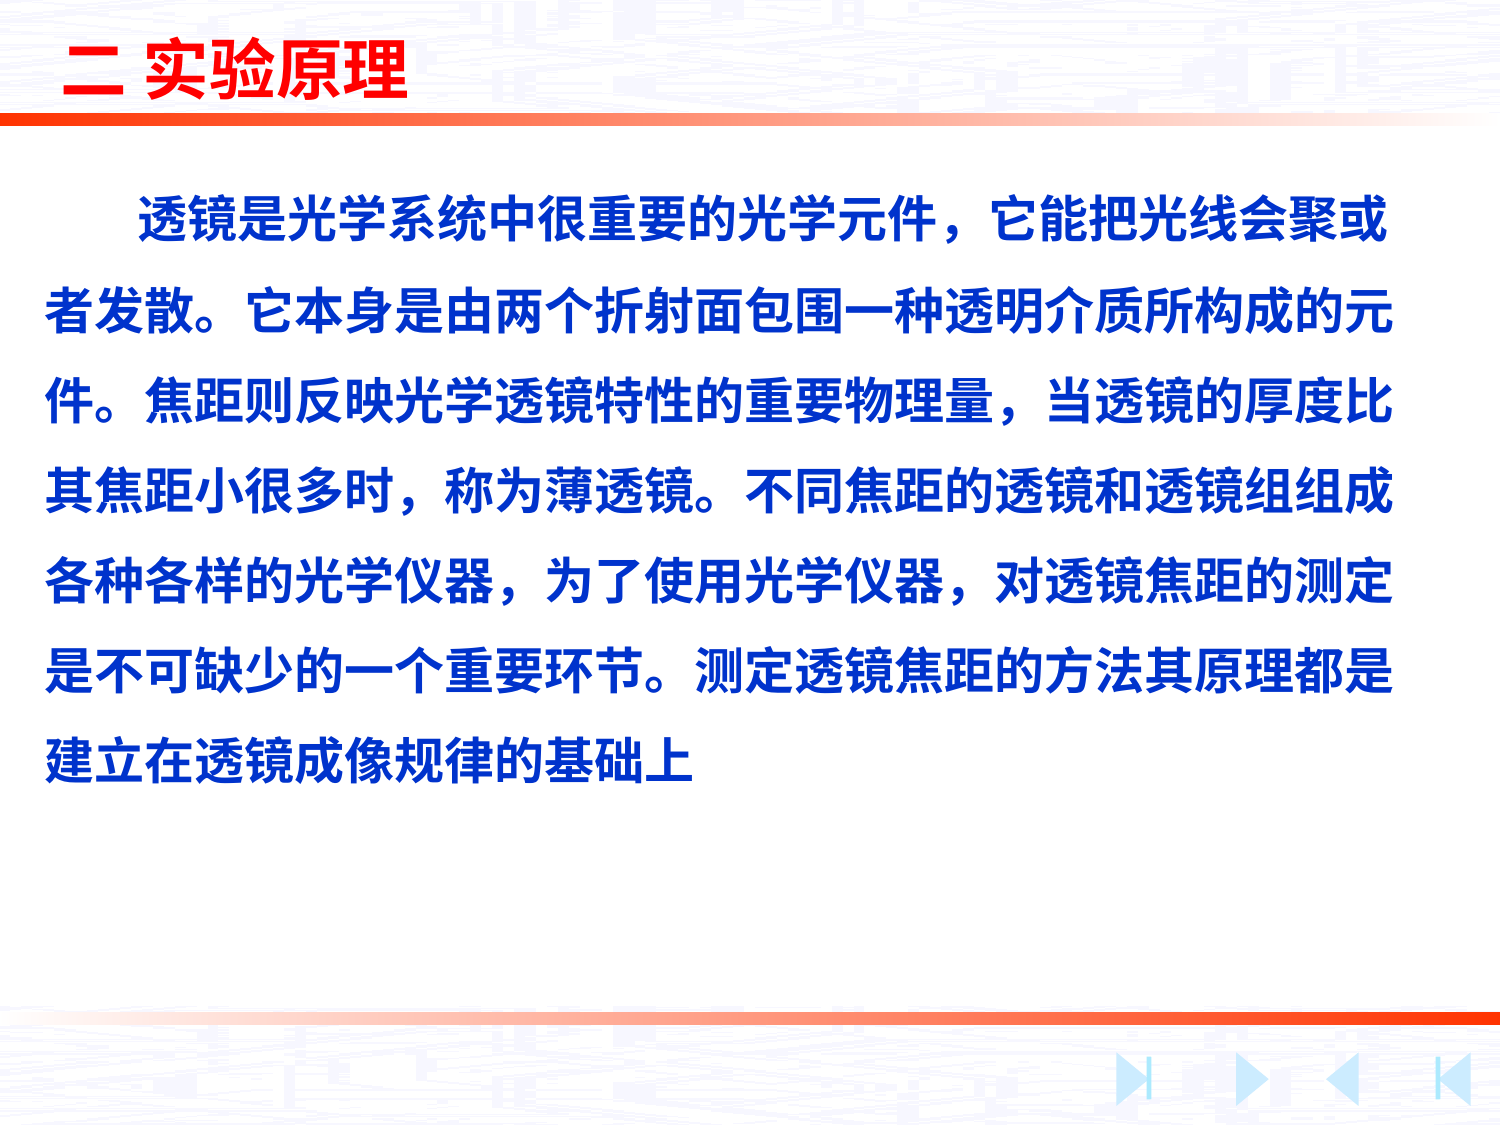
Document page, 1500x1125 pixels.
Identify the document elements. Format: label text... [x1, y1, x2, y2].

text_box 二 实验原理 [46, 20, 425, 116]
text_box 透镜是光学系统中很重要的光学元件，它能把光线会聚或者发散。它本身是由两个折射面包围一种透明介质所构成的元件。焦距则反映光学透镜特性的重要物理量，当透镜的厚度比其焦距小很多时，称为薄透镜。不同焦距的透镜和透镜组组成各种各样的光学仪器，为了使用光学仪器，对透镜焦距的测定是不可缺少的一个重要环节。测定透镜焦距的方法其原理都是建立在透镜成像规律的基础上 [29, 137, 1423, 797]
picture [0, 1025, 1500, 1125]
picture [0, 1006, 1500, 1013]
picture [0, 0, 1500, 114]
